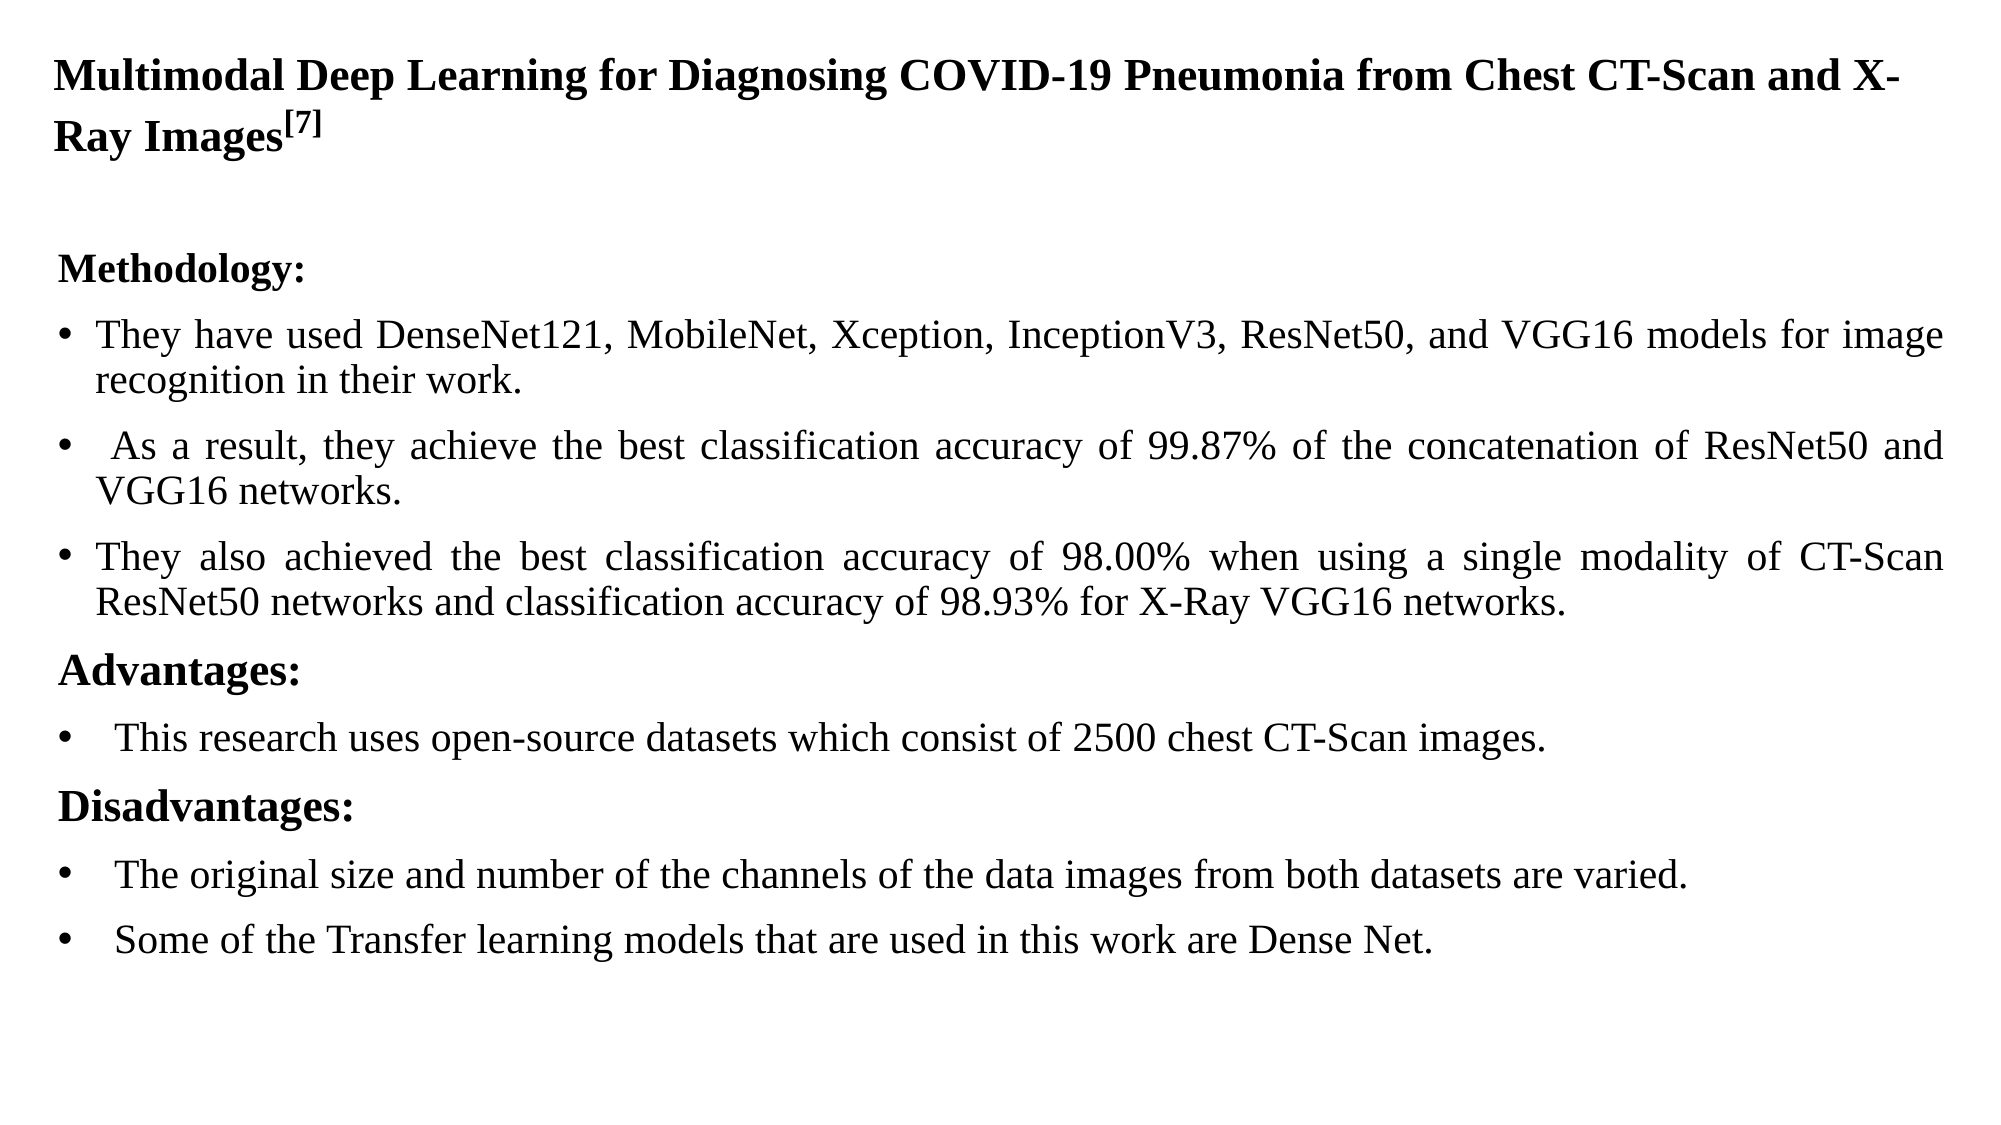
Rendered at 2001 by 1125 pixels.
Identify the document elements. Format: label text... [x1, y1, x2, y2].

list Methodology: They have used DenseNet121, MobileNet, Xception, InceptionV3, ResNet50, and VGG16 models for image recognition in their work. As a result, they achieve the best classification accuracy of 99.87% of the concatenation of ResNet50 and VGG16 networks. They also achieved the best classification accuracy of 98.00% when using a single modality of CT-Scan ResNet50 networks and classification accuracy of 98.93% for X-Ray VGG16 networks. Advantages: This research uses open-source datasets which consist of 2500 chest CT-Scan images. Disadvantages: The original size and number of the channels of the data images from both datasets are varied. Some of the Transfer learning models that are used in this work are Dense Net. [42, 239, 1961, 1047]
title Multimodal Deep Learning for Diagnosing COVID-19 Pneumonia from Chest CT-Scan and X-Ray Images[7] [38, 100, 1971, 170]
